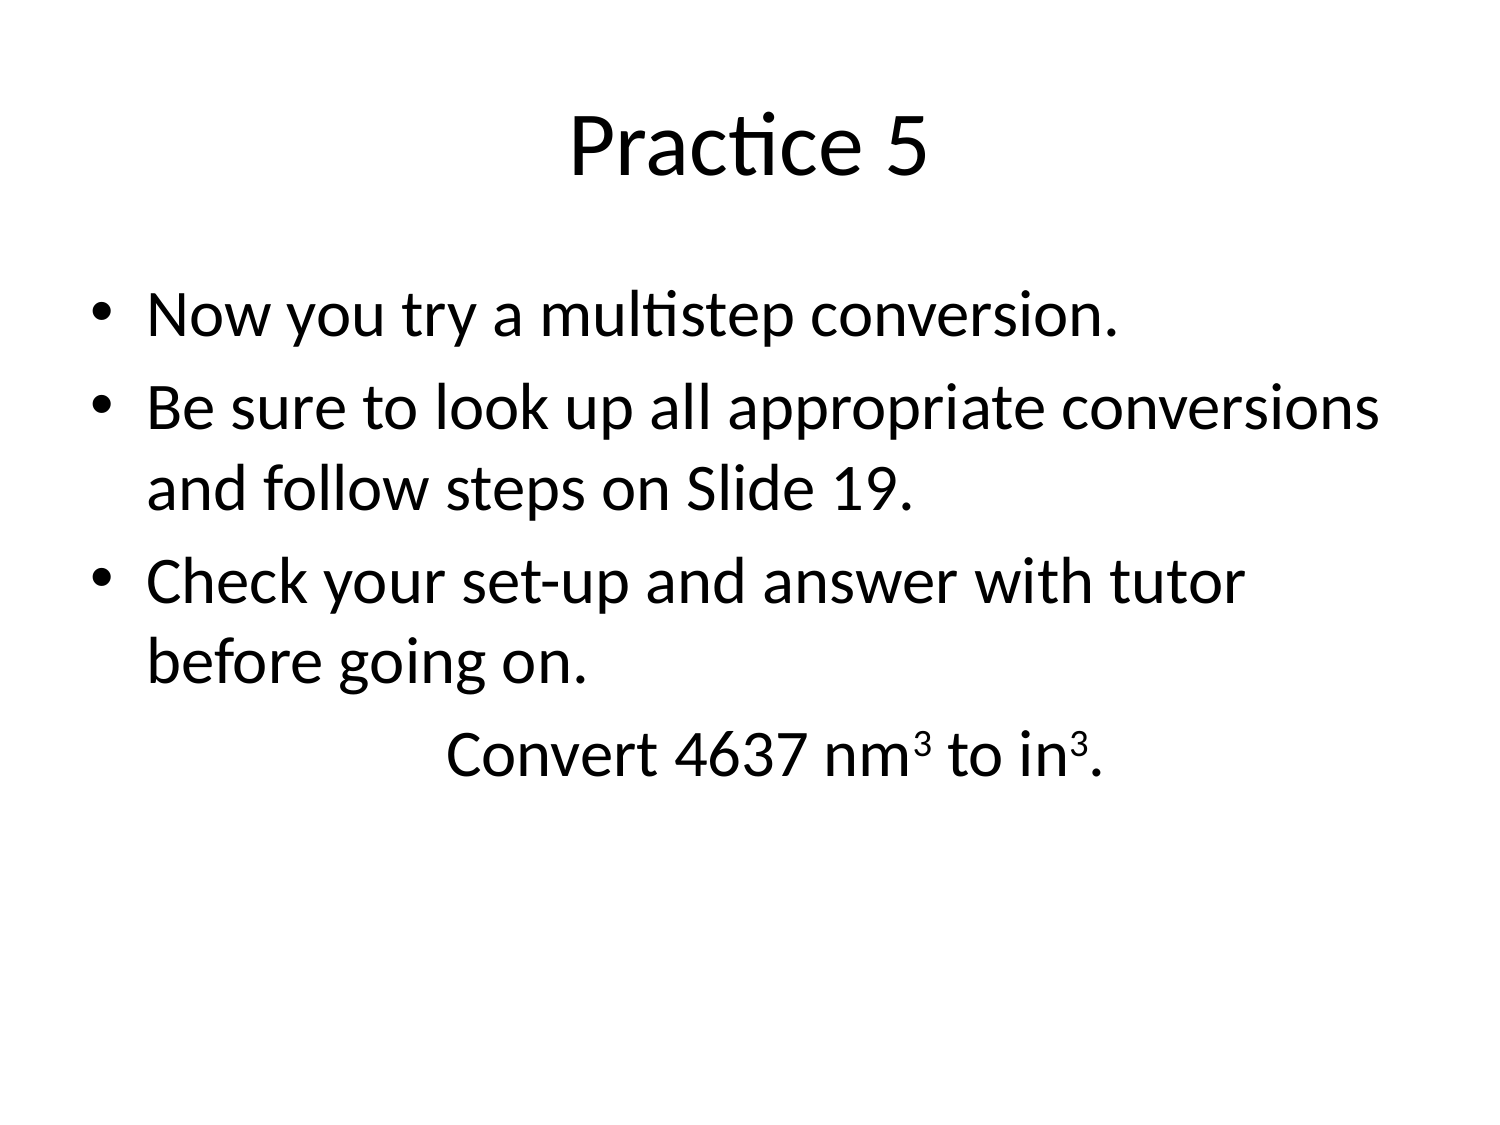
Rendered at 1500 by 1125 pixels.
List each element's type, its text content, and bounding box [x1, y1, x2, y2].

title Practice 5 [75, 45, 1425, 233]
list Now you try a multistep conversion. Be sure to look up all appropriate conversions and follow steps on Slide 19. Check your set-up and answer with tutor before going on. Convert 4637 nm3 to in3. [75, 262, 1425, 1005]
